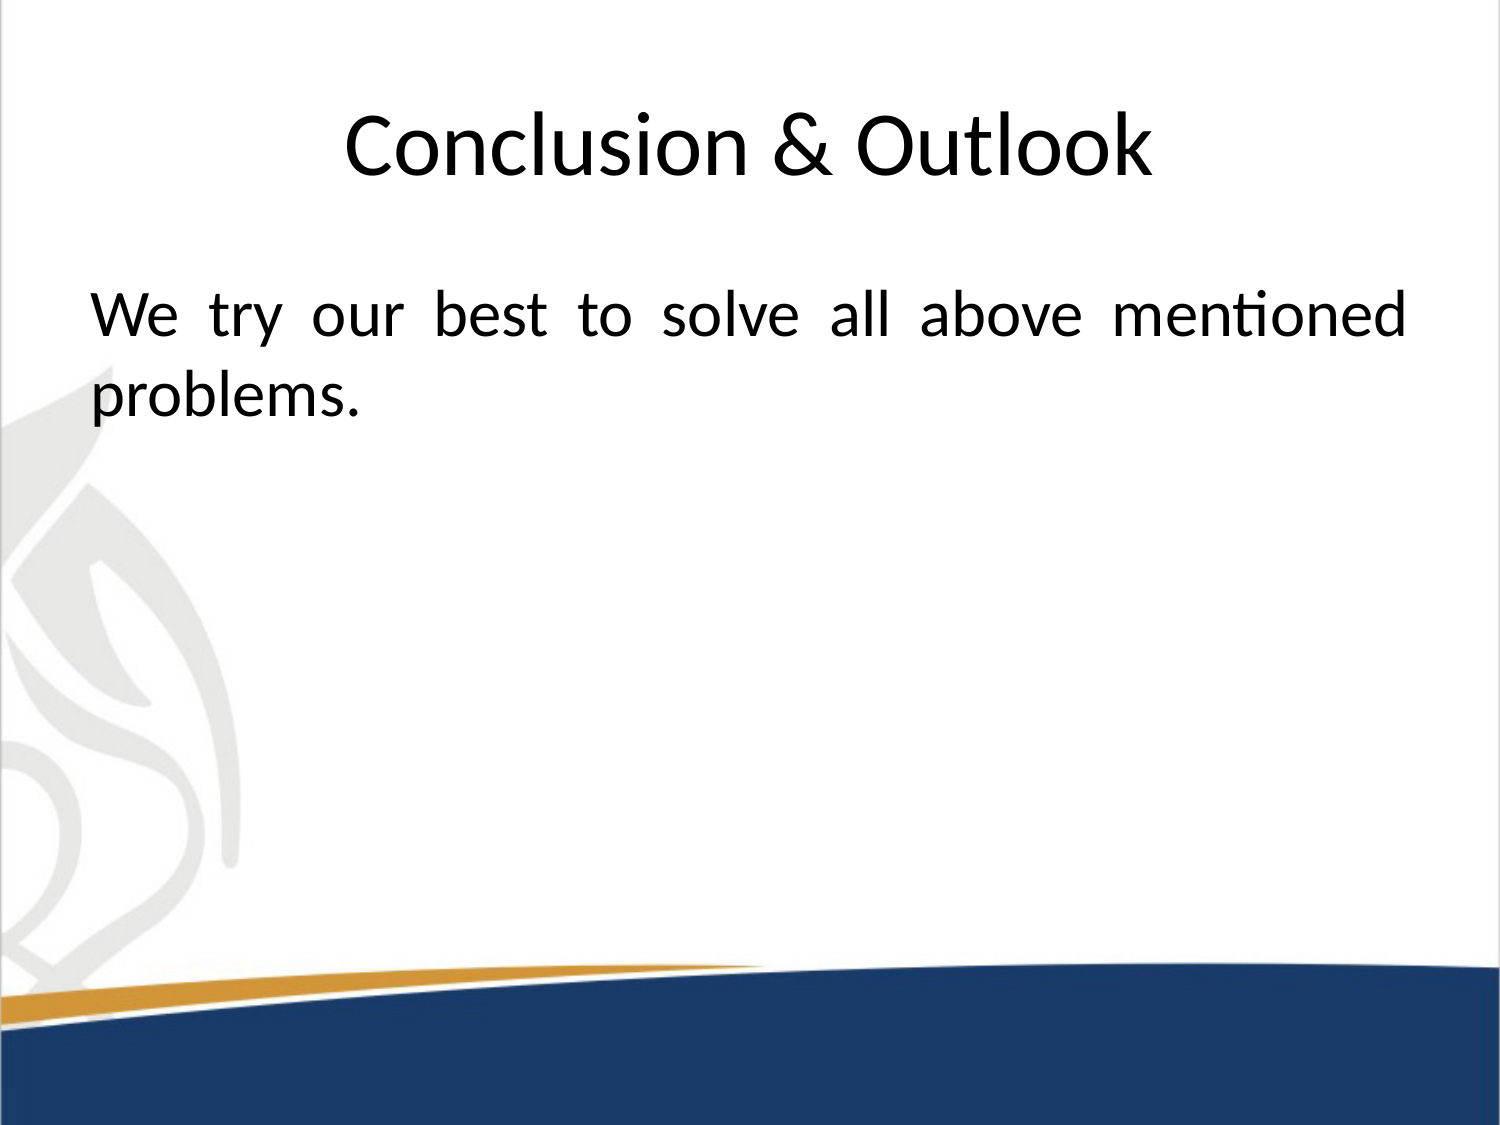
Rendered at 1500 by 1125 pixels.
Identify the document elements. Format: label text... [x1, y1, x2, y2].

title Conclusion & Outlook [75, 45, 1425, 233]
list We try our best to solve all above mentioned problems. [75, 262, 1425, 1005]
picture [0, 0, 1500, 1125]
